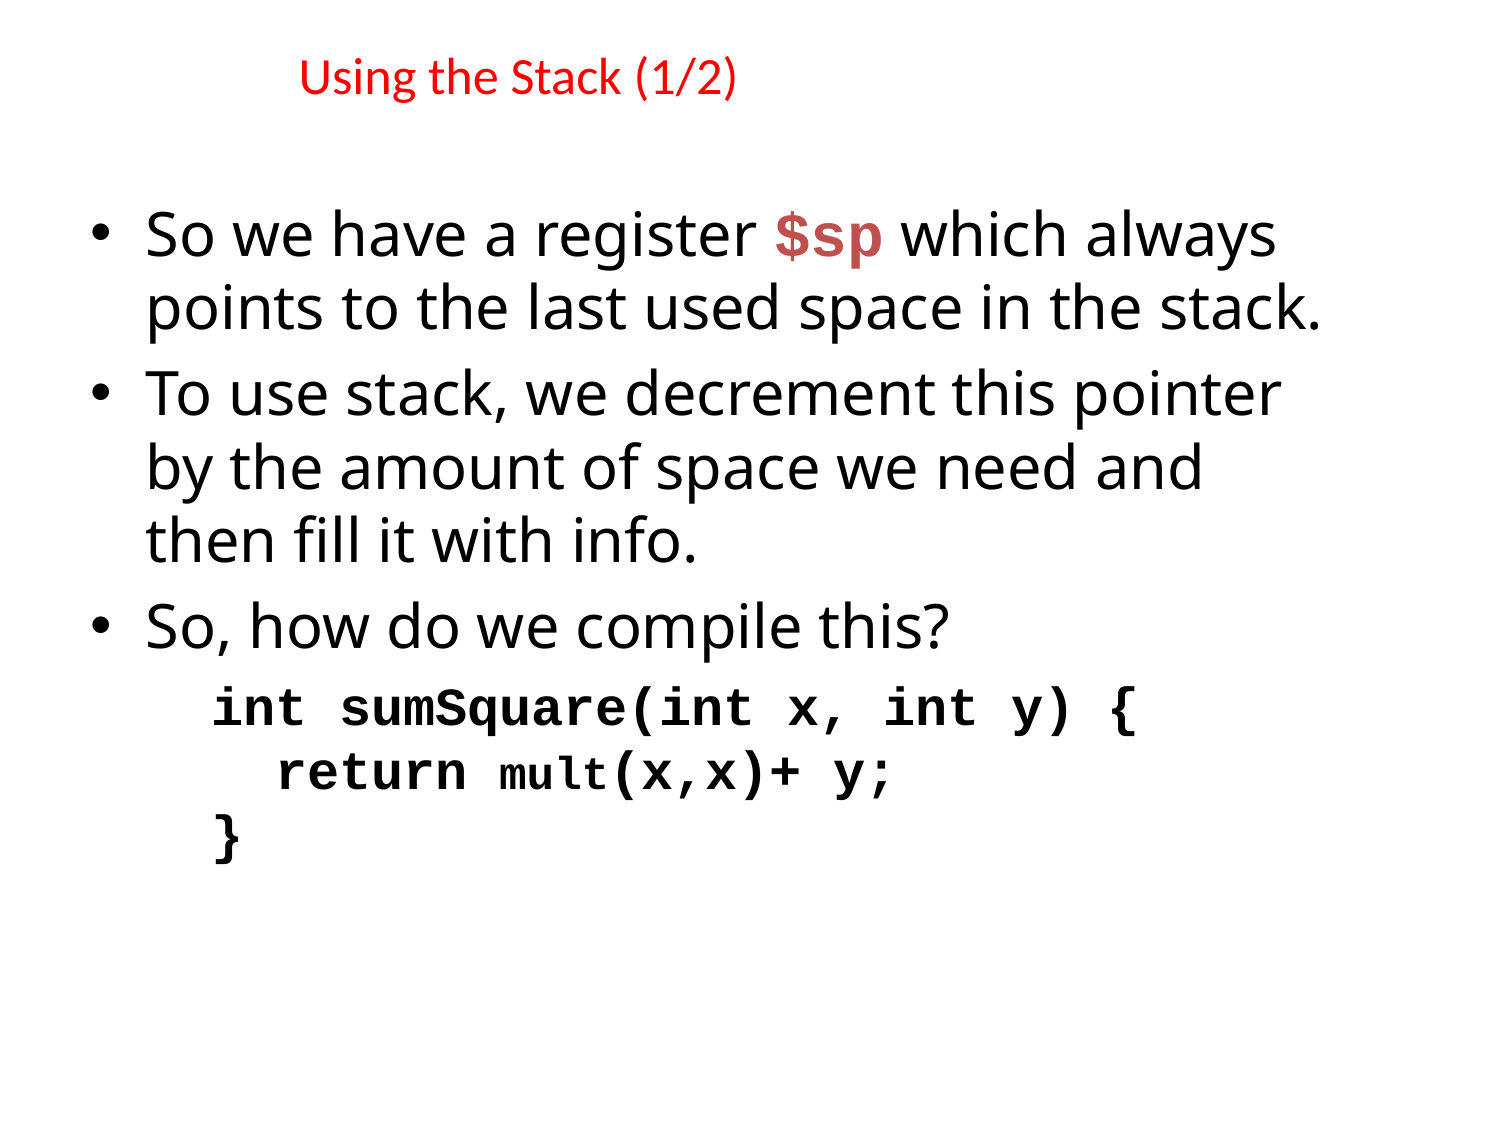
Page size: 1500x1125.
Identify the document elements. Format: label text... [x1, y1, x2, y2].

list So we have a register $sp which always points to the last used space in the stack. To use stack, we decrement this pointer by the amount of space we need and then fill it with info. So, how do we compile this? int sumSquare(int x, int y) { return mult(x,x)+ y; } [75, 187, 1363, 927]
title Using the Stack (1/2) [99, 34, 938, 113]
